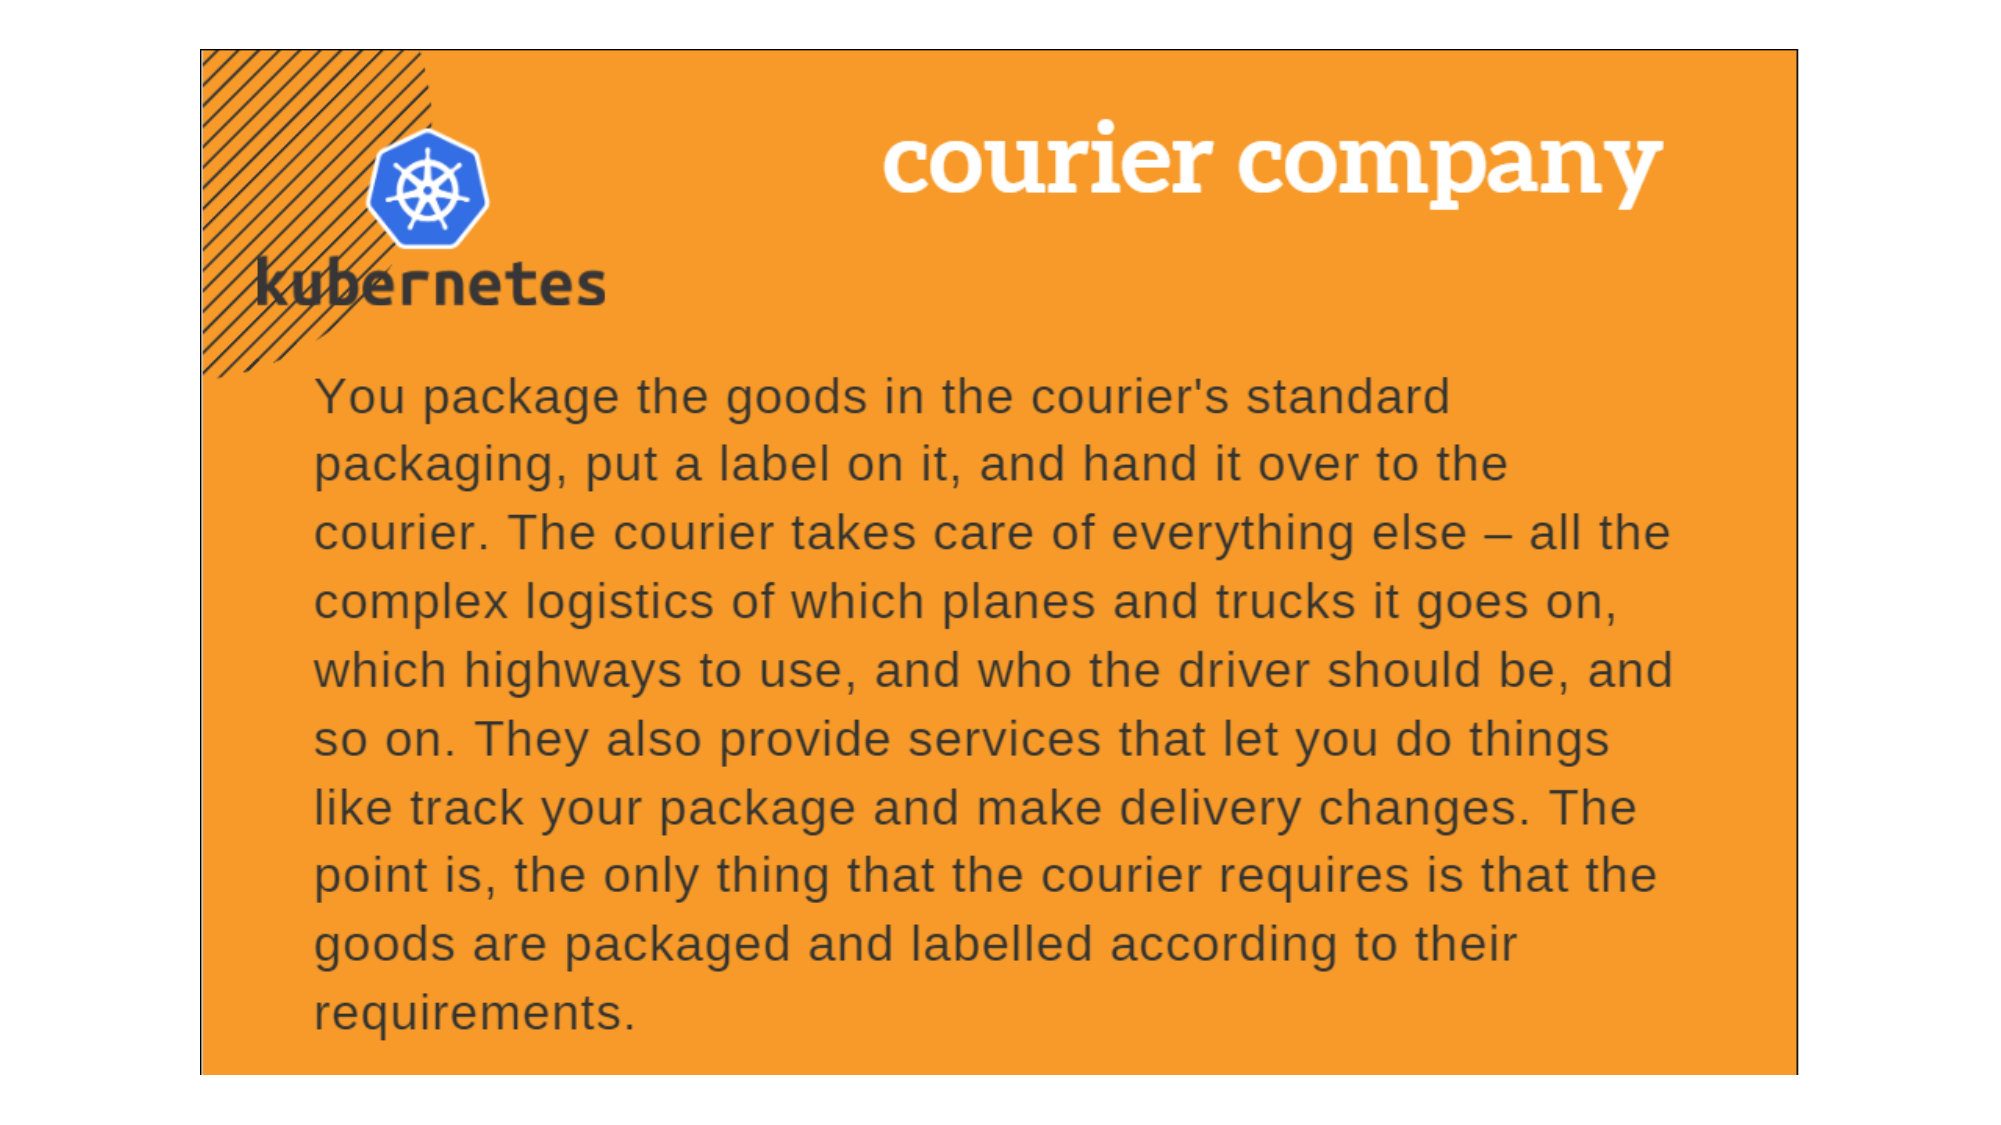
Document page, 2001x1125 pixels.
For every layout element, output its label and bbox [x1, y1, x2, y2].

picture [200, 49, 1800, 1076]
